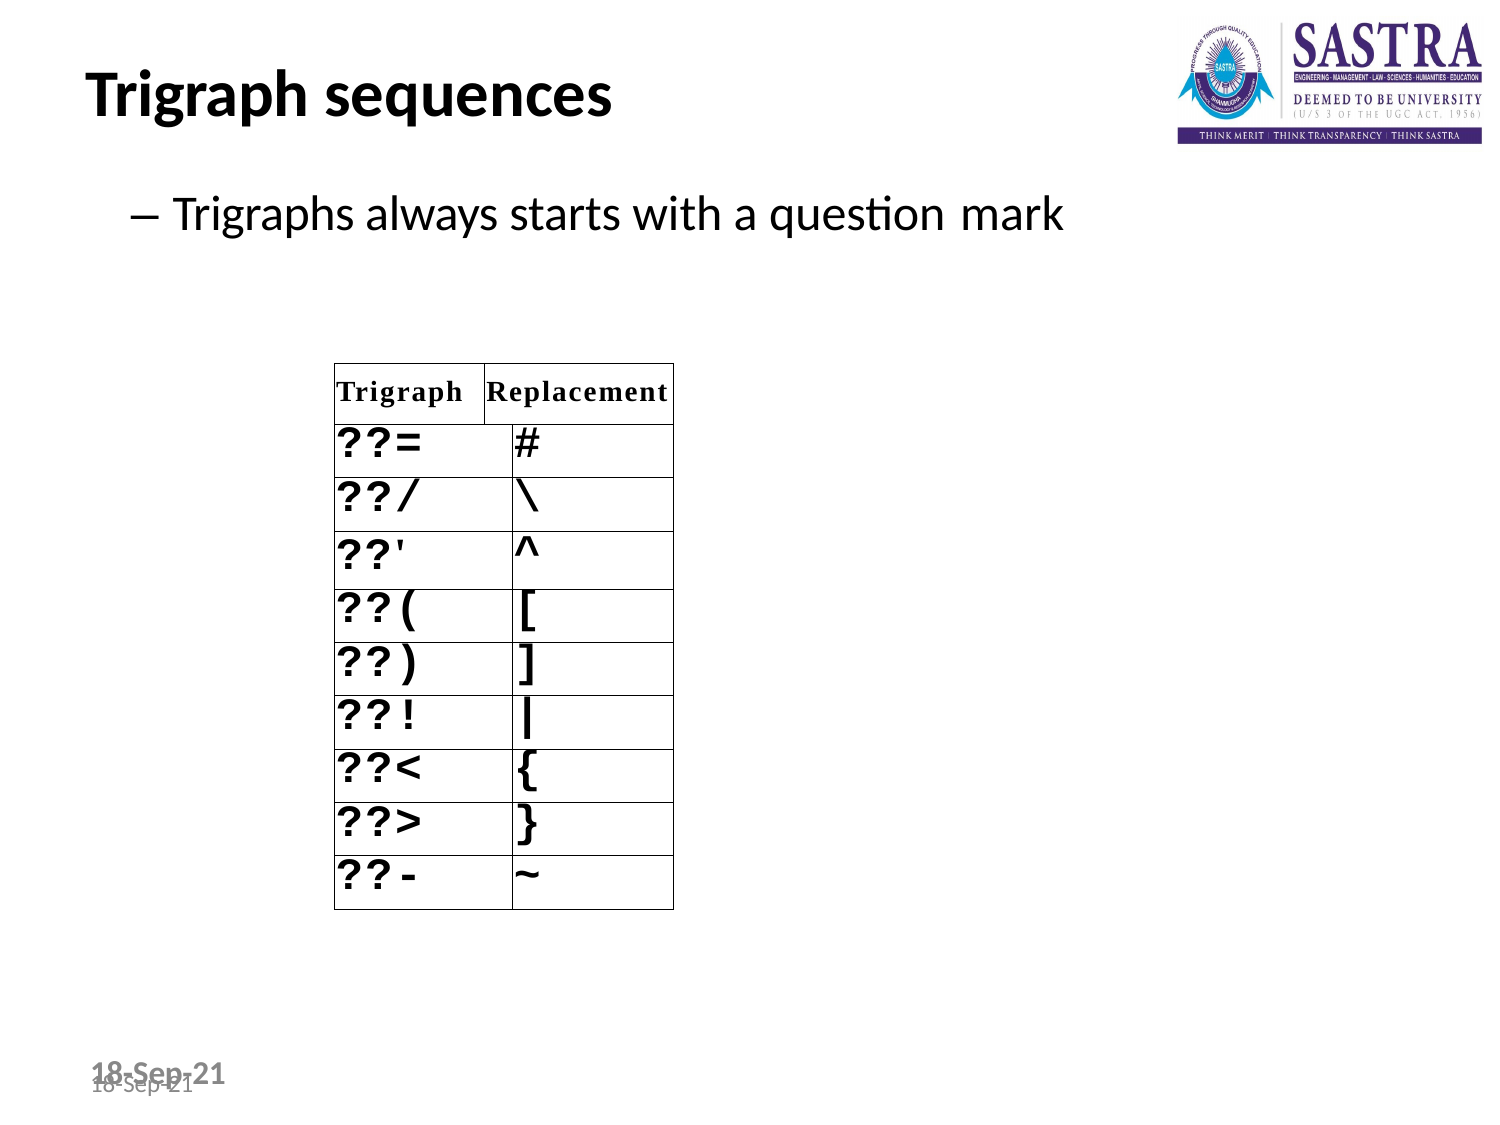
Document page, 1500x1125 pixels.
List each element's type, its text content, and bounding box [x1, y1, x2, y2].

title Trigraph sequences [83, 48, 620, 239]
text_box [1176, 16, 1484, 152]
table_cell ??/ [335, 478, 512, 531]
table_cell } [513, 803, 673, 855]
table_cell ??= [335, 425, 512, 477]
table_cell ??' [335, 532, 512, 589]
table_cell ??! [335, 696, 512, 749]
table_cell ??> [335, 803, 512, 855]
table_cell \ [513, 478, 673, 531]
footer 18-Sep-21 [87, 1057, 230, 1095]
table_cell ??- [335, 856, 512, 909]
table_cell [ [513, 590, 673, 642]
table_cell ] [513, 643, 673, 695]
table_header Trigraph [335, 364, 484, 424]
table_cell # [513, 425, 673, 477]
text_box – Trigraphs always starts with a question mark [128, 177, 1077, 240]
table_cell ??) [335, 643, 512, 695]
table_cell ^ [513, 532, 673, 589]
table_cell { [513, 750, 673, 802]
table_cell ~ [513, 856, 673, 909]
table_cell ??( [335, 590, 512, 642]
table_header Replacement [485, 364, 673, 424]
table_cell | [513, 696, 673, 749]
table_cell ??< [335, 750, 512, 802]
